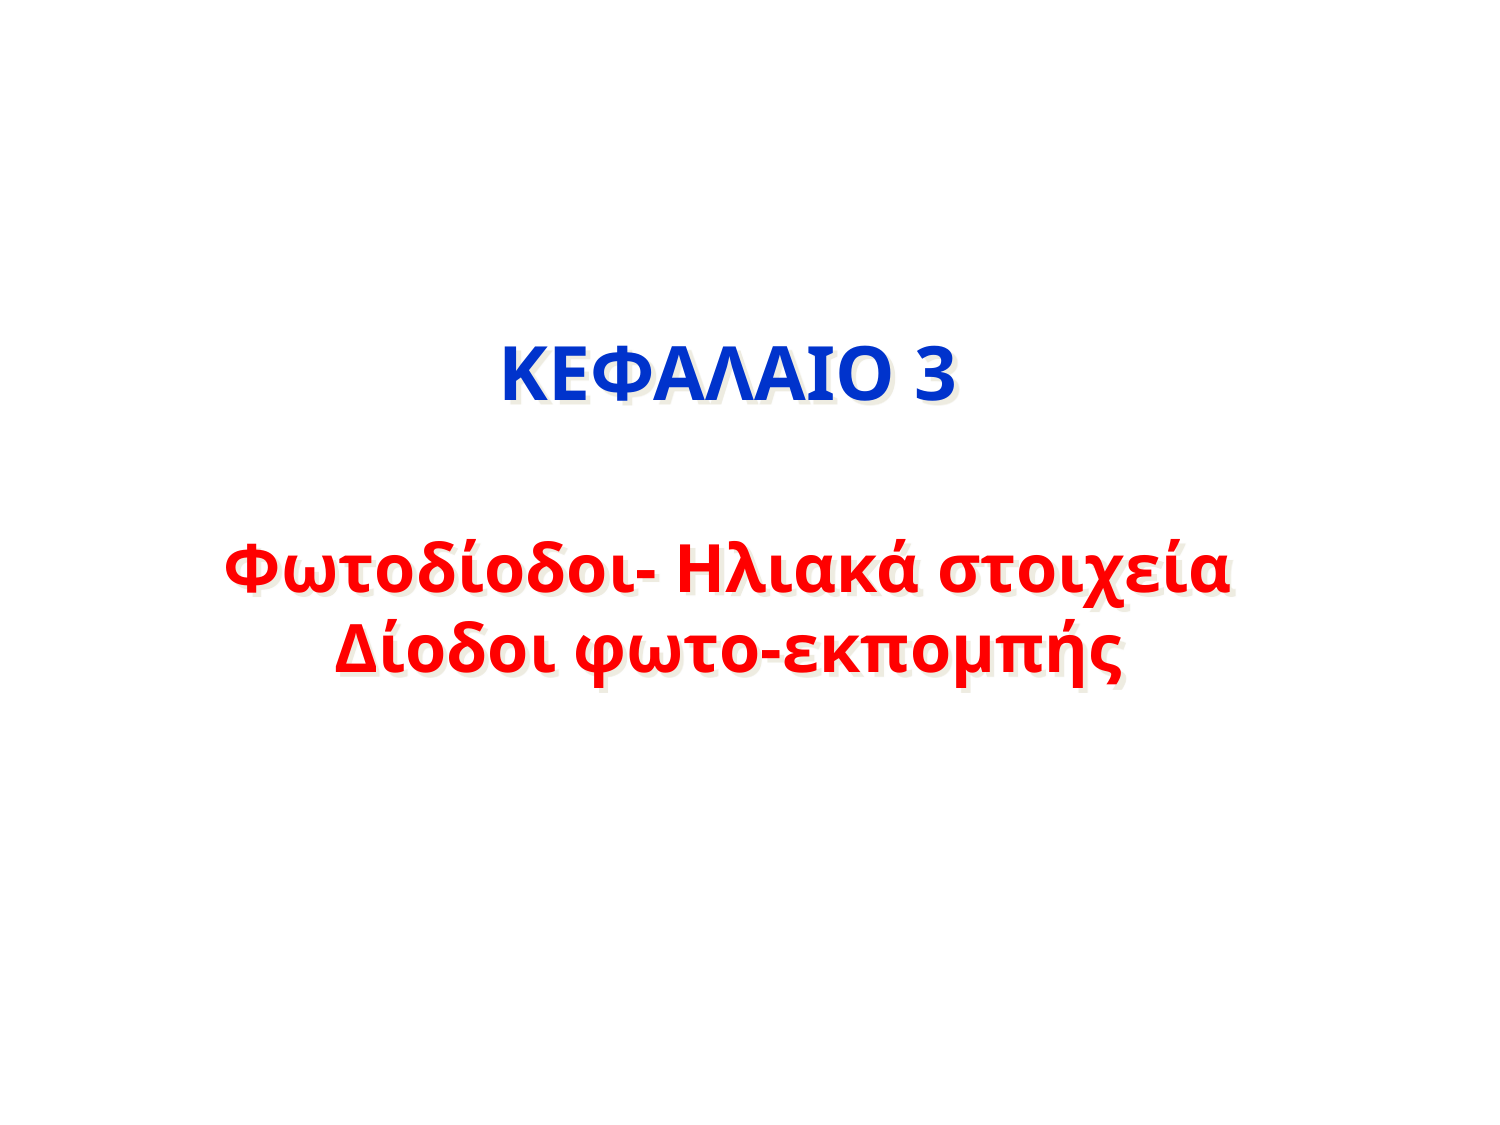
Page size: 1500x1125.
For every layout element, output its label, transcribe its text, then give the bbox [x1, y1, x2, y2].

title ΚΕΦΑΛΑΙΟ 3 Φωτοδίοδοι- Ηλιακά στοιχεία Δίοδοι φωτο-εκπομπής [53, 318, 1404, 694]
